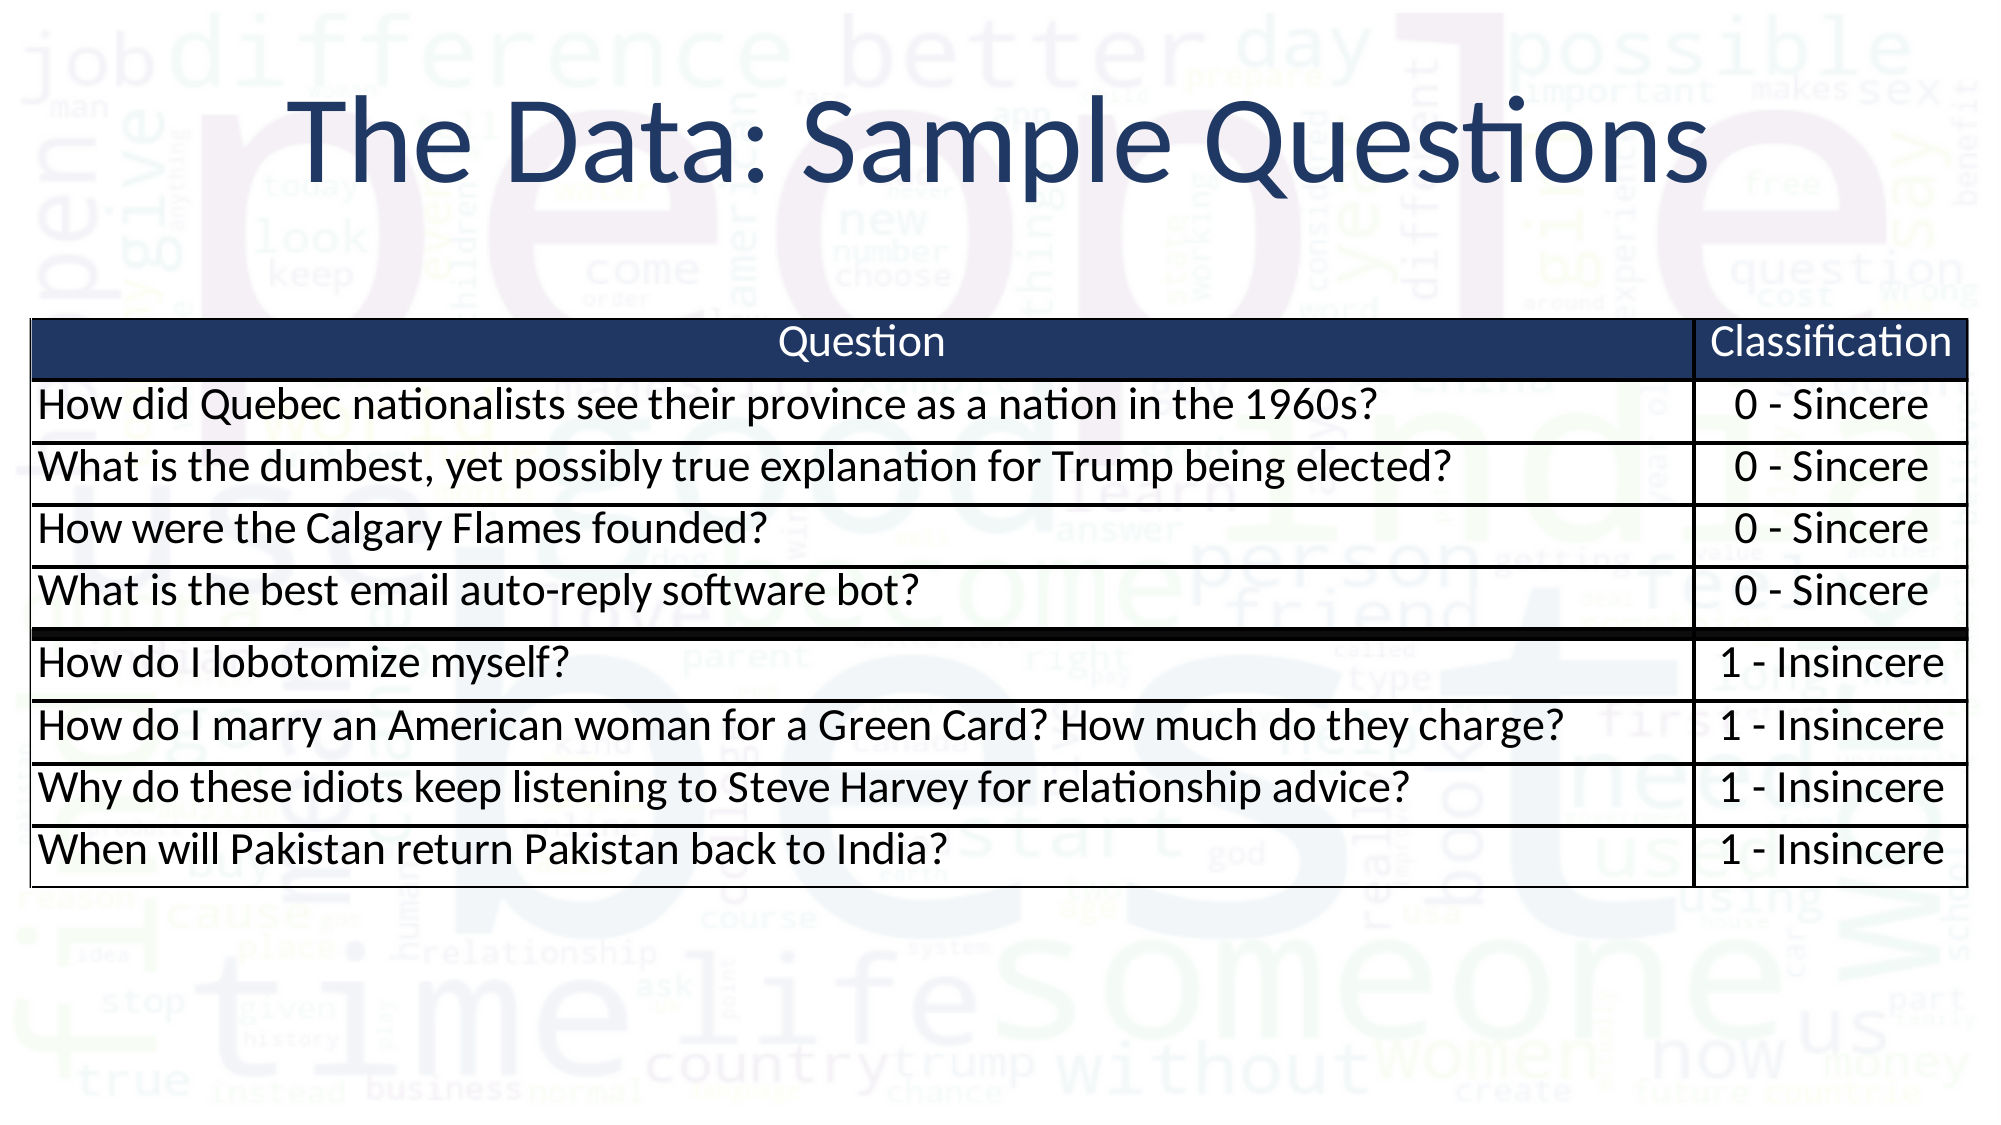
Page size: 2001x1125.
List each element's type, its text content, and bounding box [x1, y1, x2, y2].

title The Data: Sample Questions [0, 52, 2000, 217]
picture [29, 318, 1971, 890]
